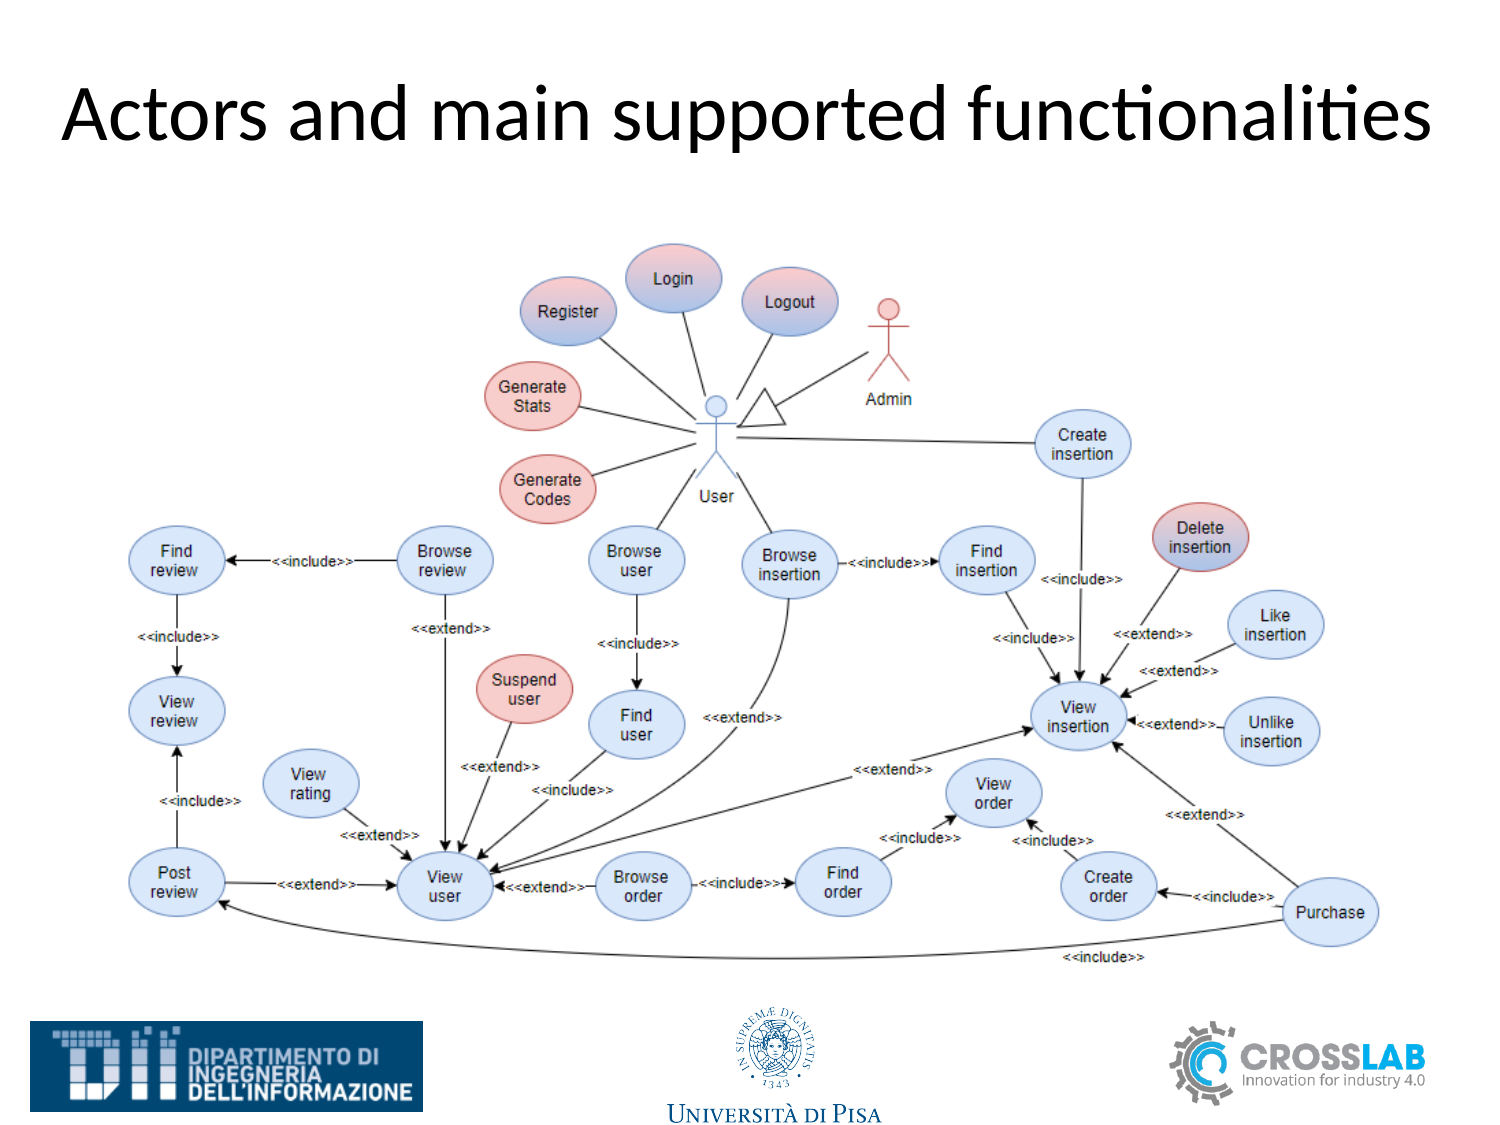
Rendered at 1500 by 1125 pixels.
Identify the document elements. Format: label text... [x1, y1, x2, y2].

picture [45, 234, 1452, 989]
title Actors and main supported functionalities [30, 14, 1468, 203]
picture [30, 1021, 423, 1112]
picture [1169, 1021, 1425, 1106]
picture [667, 1007, 882, 1123]
